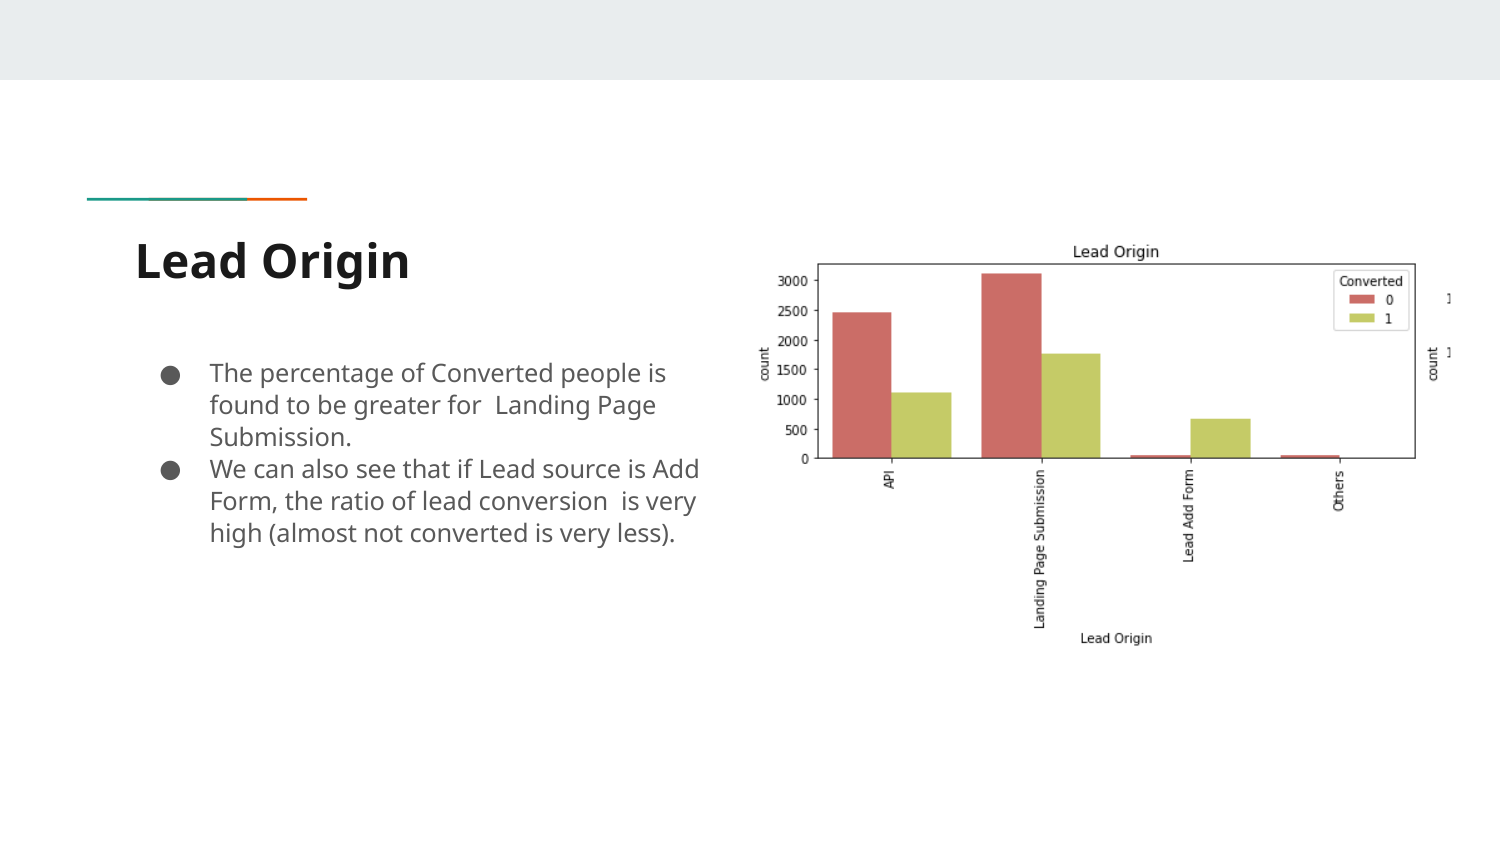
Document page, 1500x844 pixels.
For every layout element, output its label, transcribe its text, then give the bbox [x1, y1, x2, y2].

list The percentage of Converted people is found to be greater for Landing Page Submission. We can also see that if Lead source is Add Form, the ratio of lead conversion is very high (almost not converted is very less). [119, 341, 739, 712]
title Lead Origin [119, 216, 1381, 305]
picture [749, 236, 1451, 682]
